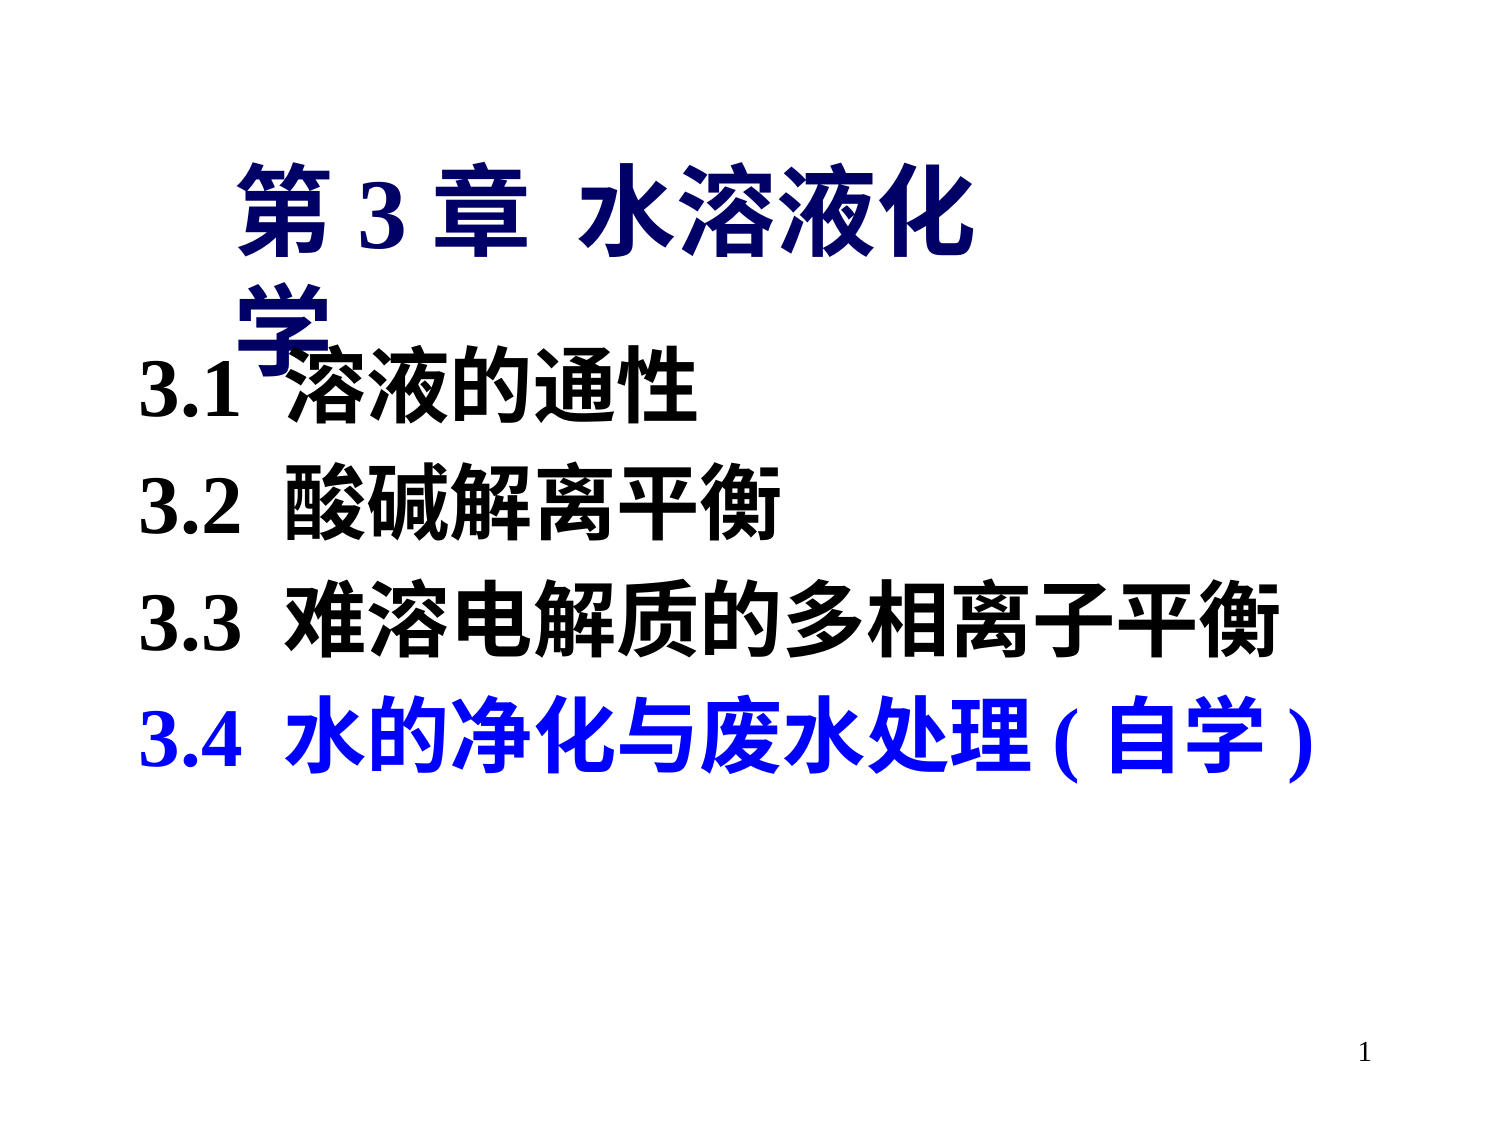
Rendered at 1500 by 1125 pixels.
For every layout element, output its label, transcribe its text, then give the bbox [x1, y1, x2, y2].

text_box 第3章 水溶液化学 [218, 148, 1091, 326]
slide_number 1 [1074, 1025, 1388, 1100]
text_box 3.1 溶液的通性 3.2 酸碱解离平衡 3.3 难溶电解质的多相离子平衡 3.4 水的净化与废水处理(自学) [123, 326, 1341, 839]
